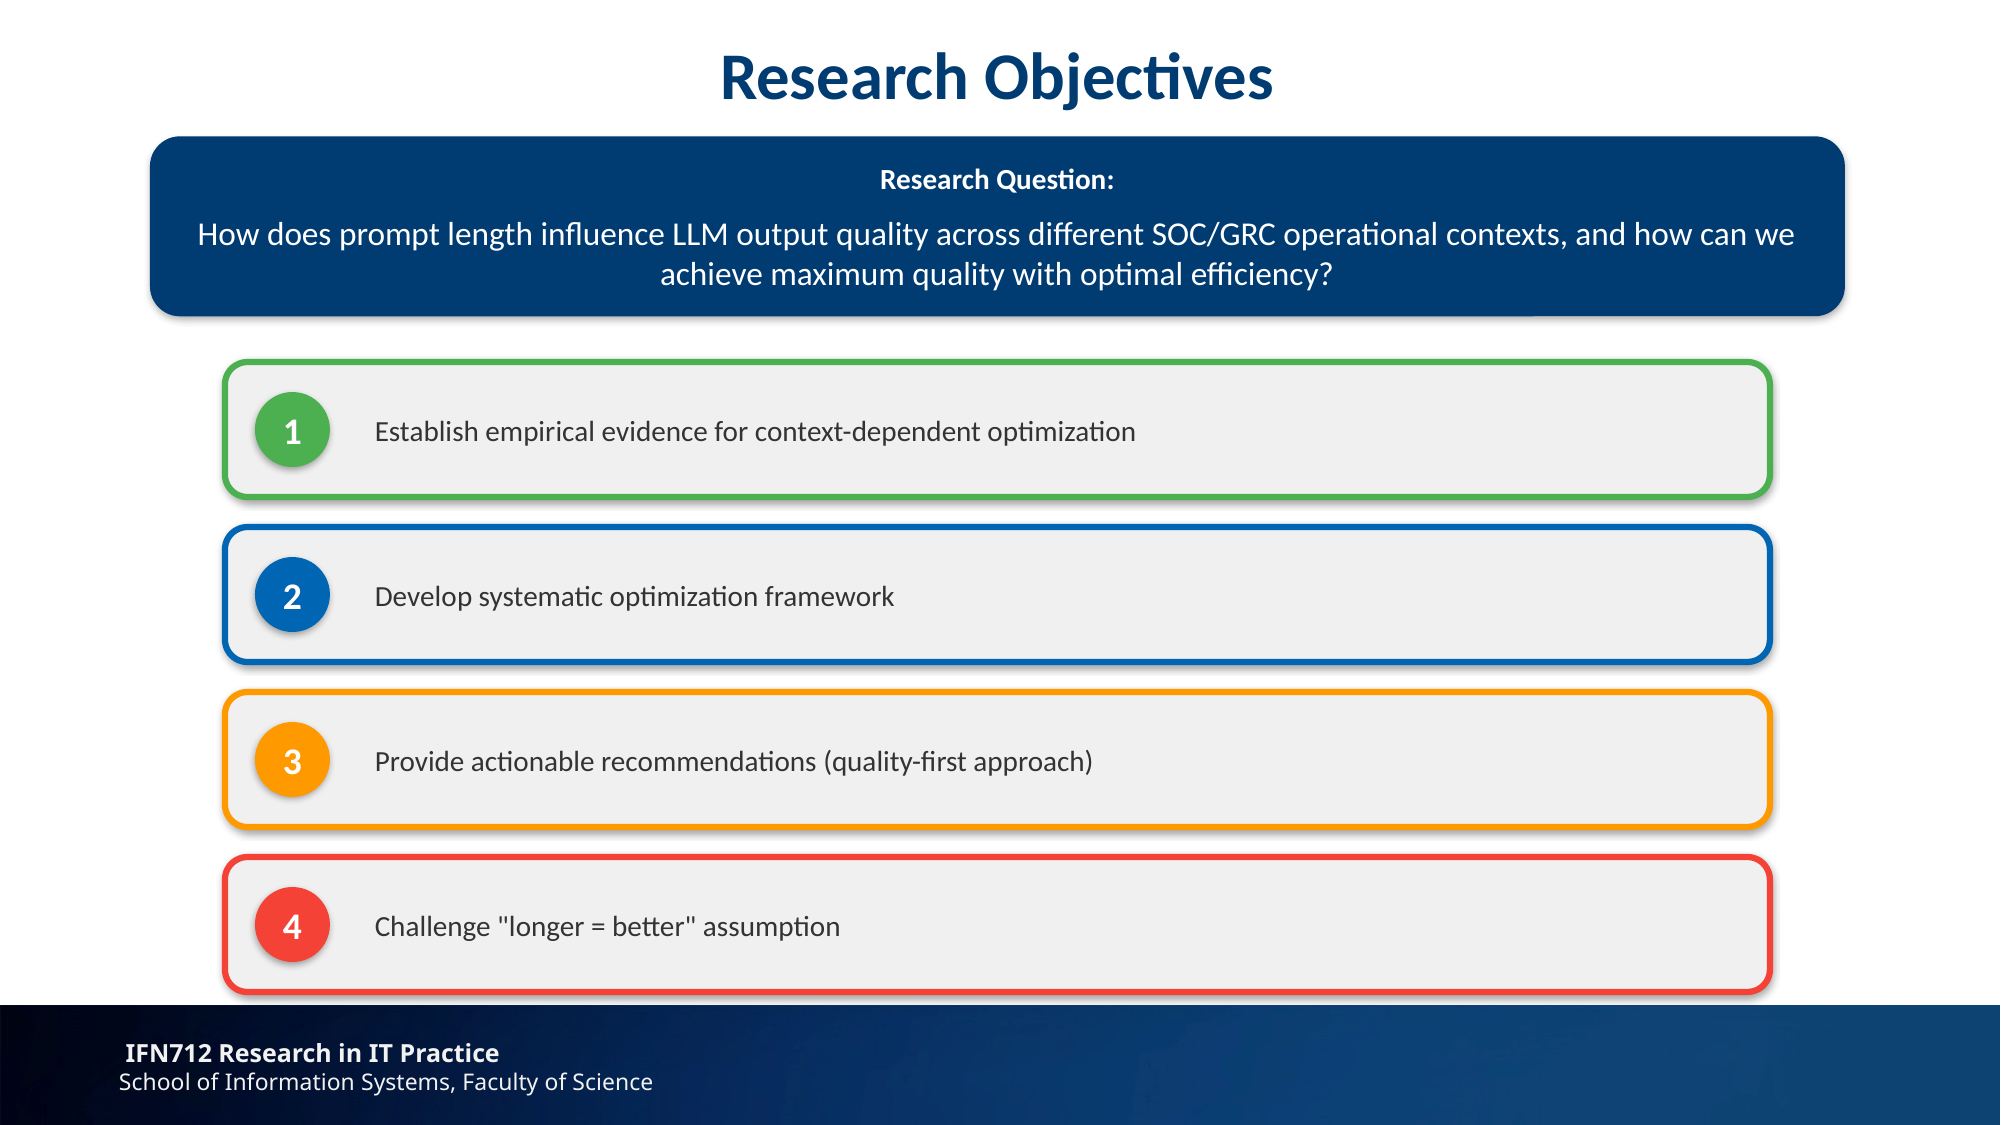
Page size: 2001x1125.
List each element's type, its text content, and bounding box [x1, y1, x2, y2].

text_box 1 [254, 391, 331, 468]
text_box Provide actionable recommendations (quality-first approach) [359, 734, 1710, 785]
text_box [224, 691, 1771, 828]
text_box [224, 526, 1771, 663]
text_box 4 [254, 886, 331, 963]
text_box [224, 856, 1771, 993]
text_box 2 [254, 556, 331, 633]
text_box Research Question: How does prompt length influence LLM output quality across different SOC/GRC operational contexts, and how can we achieve maximum quality with optimal efficiency? [149, 135, 1846, 318]
text_box Research Objectives [705, 25, 1290, 121]
text_box [224, 361, 1771, 498]
text_box 3 [254, 721, 331, 798]
text_box Develop systematic optimization framework [359, 569, 1710, 620]
text_box Establish empirical evidence for context-dependent optimization [359, 404, 1710, 455]
text_box Challenge "longer = better" assumption [359, 899, 1710, 950]
picture [0, 1005, 2000, 1125]
